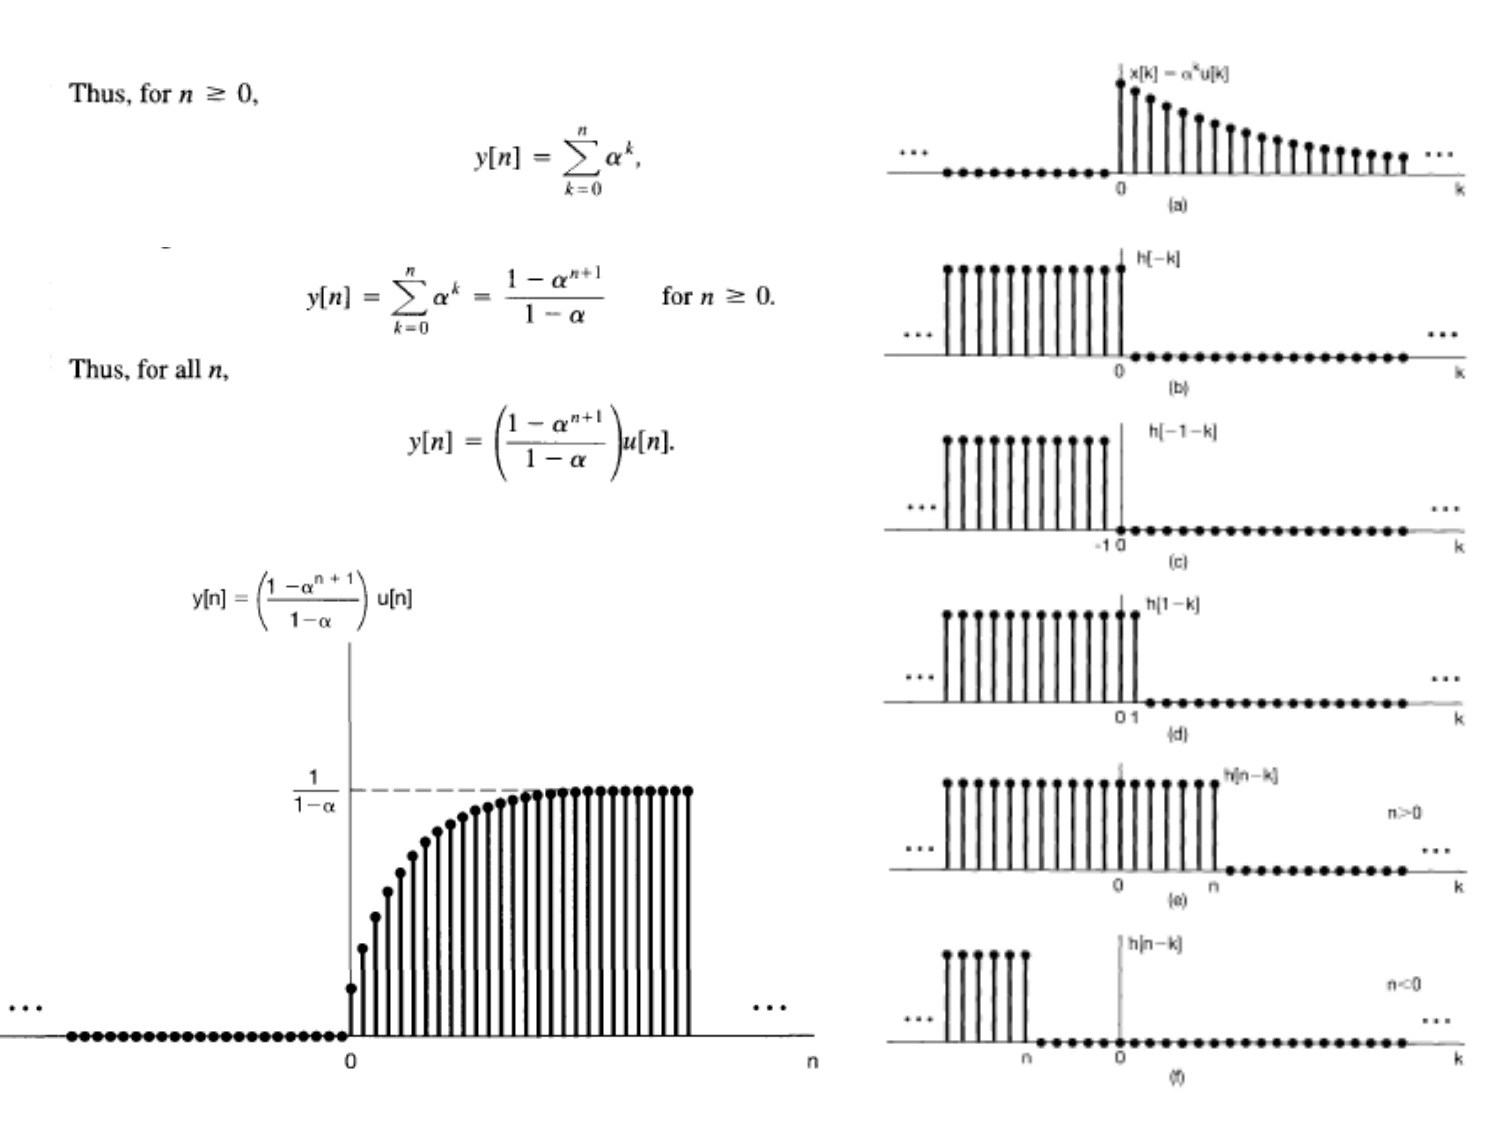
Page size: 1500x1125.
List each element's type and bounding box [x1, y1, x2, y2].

picture [879, 37, 1500, 1103]
picture [49, 62, 814, 213]
picture [0, 549, 845, 1091]
picture [49, 247, 788, 488]
